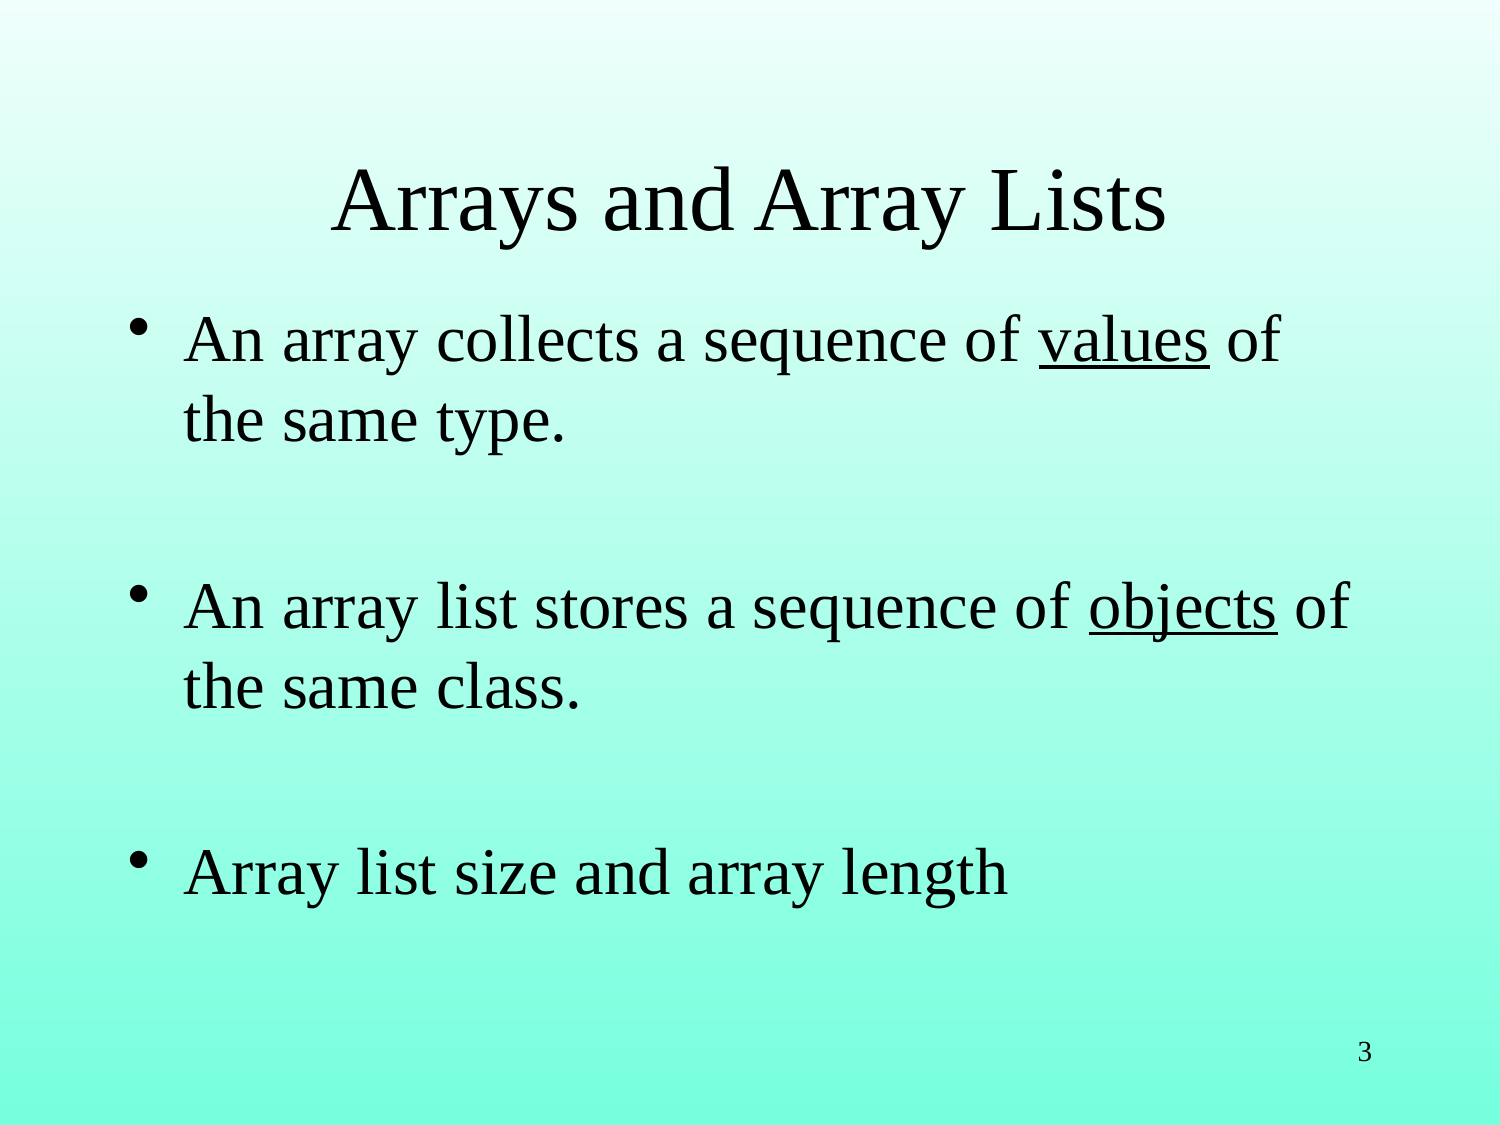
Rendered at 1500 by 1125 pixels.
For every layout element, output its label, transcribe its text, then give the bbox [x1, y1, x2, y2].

title Arrays and Array Lists [112, 99, 1388, 287]
list An array collects a sequence of values of the same type. An array list stores a sequence of objects of the same class. Array list size and array length [112, 287, 1388, 963]
slide_number 3 [1074, 1024, 1388, 1101]
